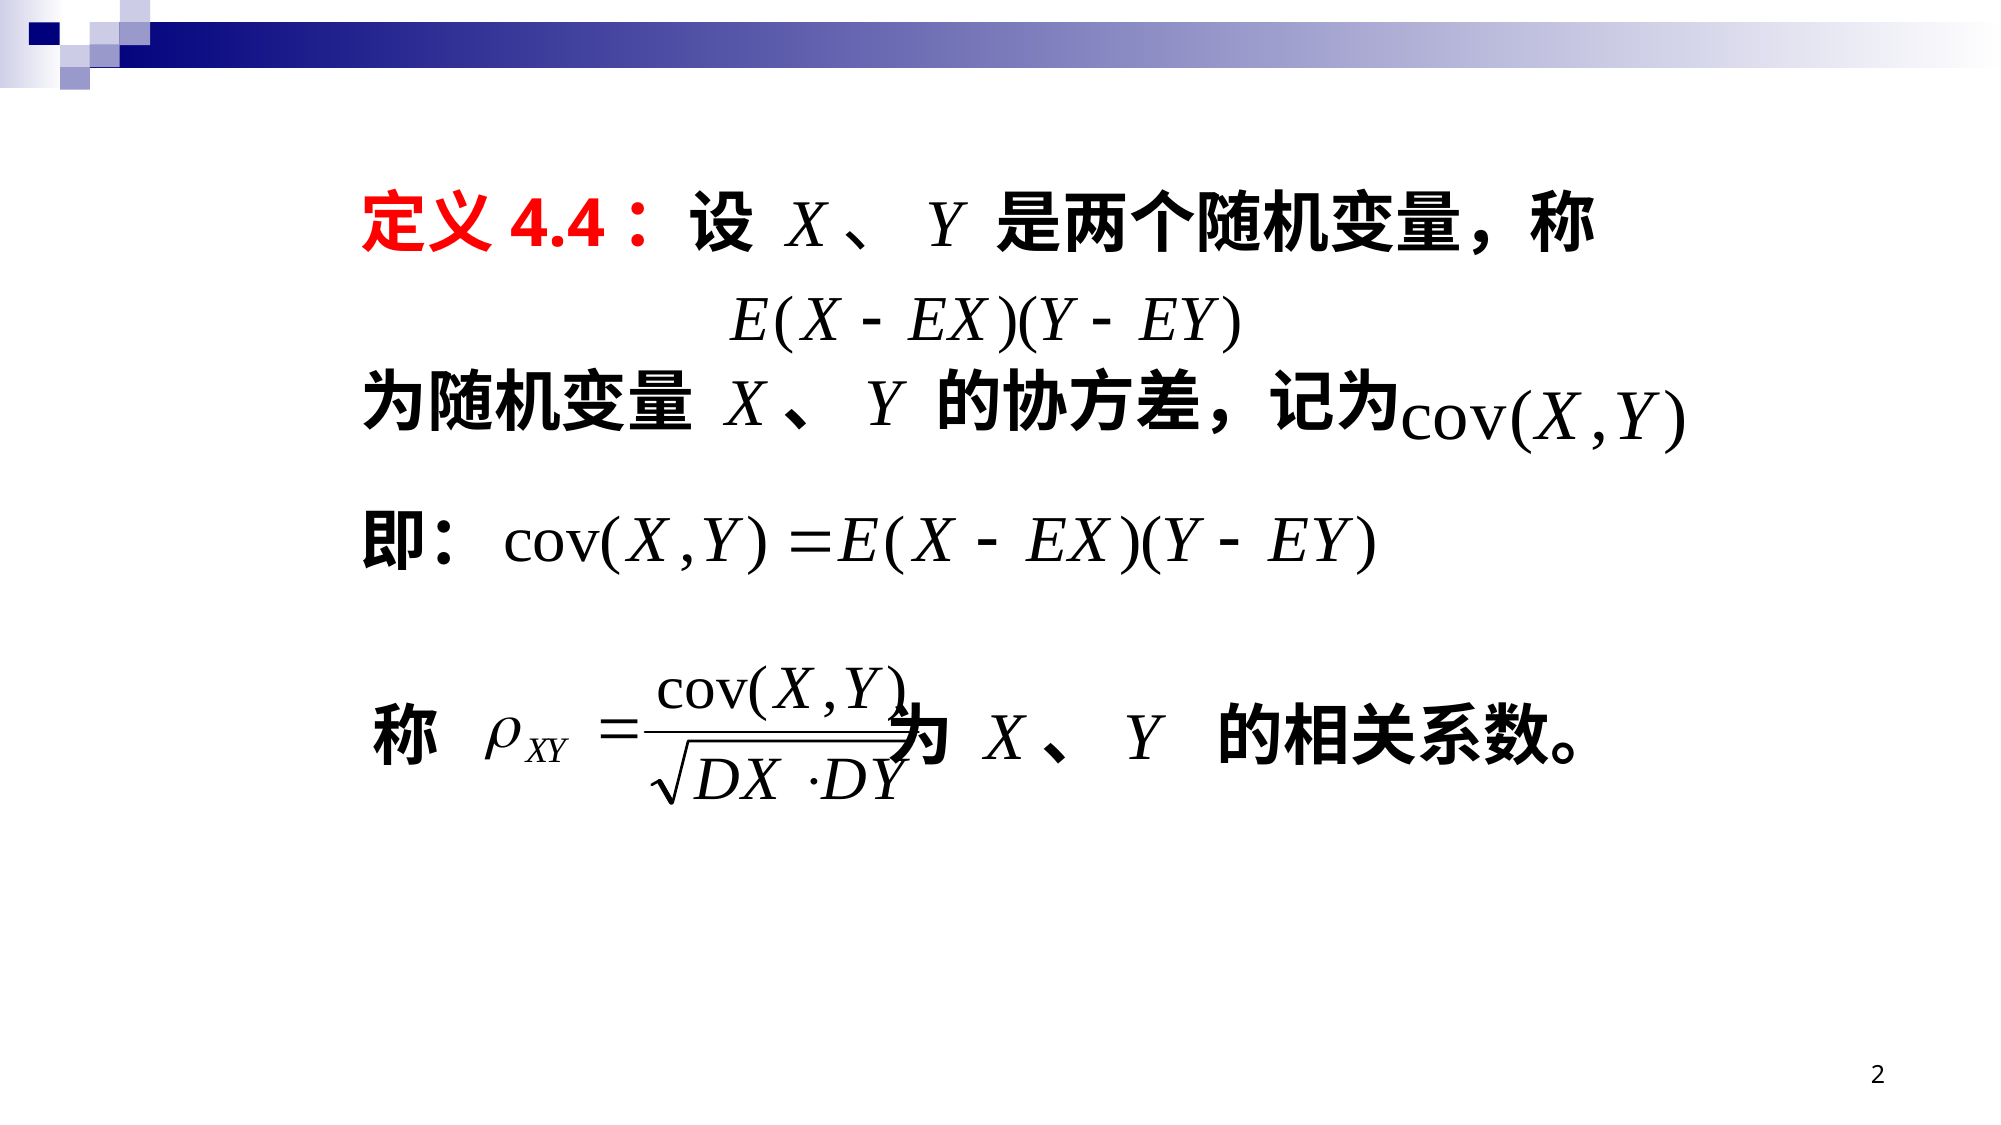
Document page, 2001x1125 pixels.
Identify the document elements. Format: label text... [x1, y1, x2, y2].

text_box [346, 173, 1699, 590]
slide_number 2 [1433, 1025, 1900, 1100]
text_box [358, 649, 1692, 820]
